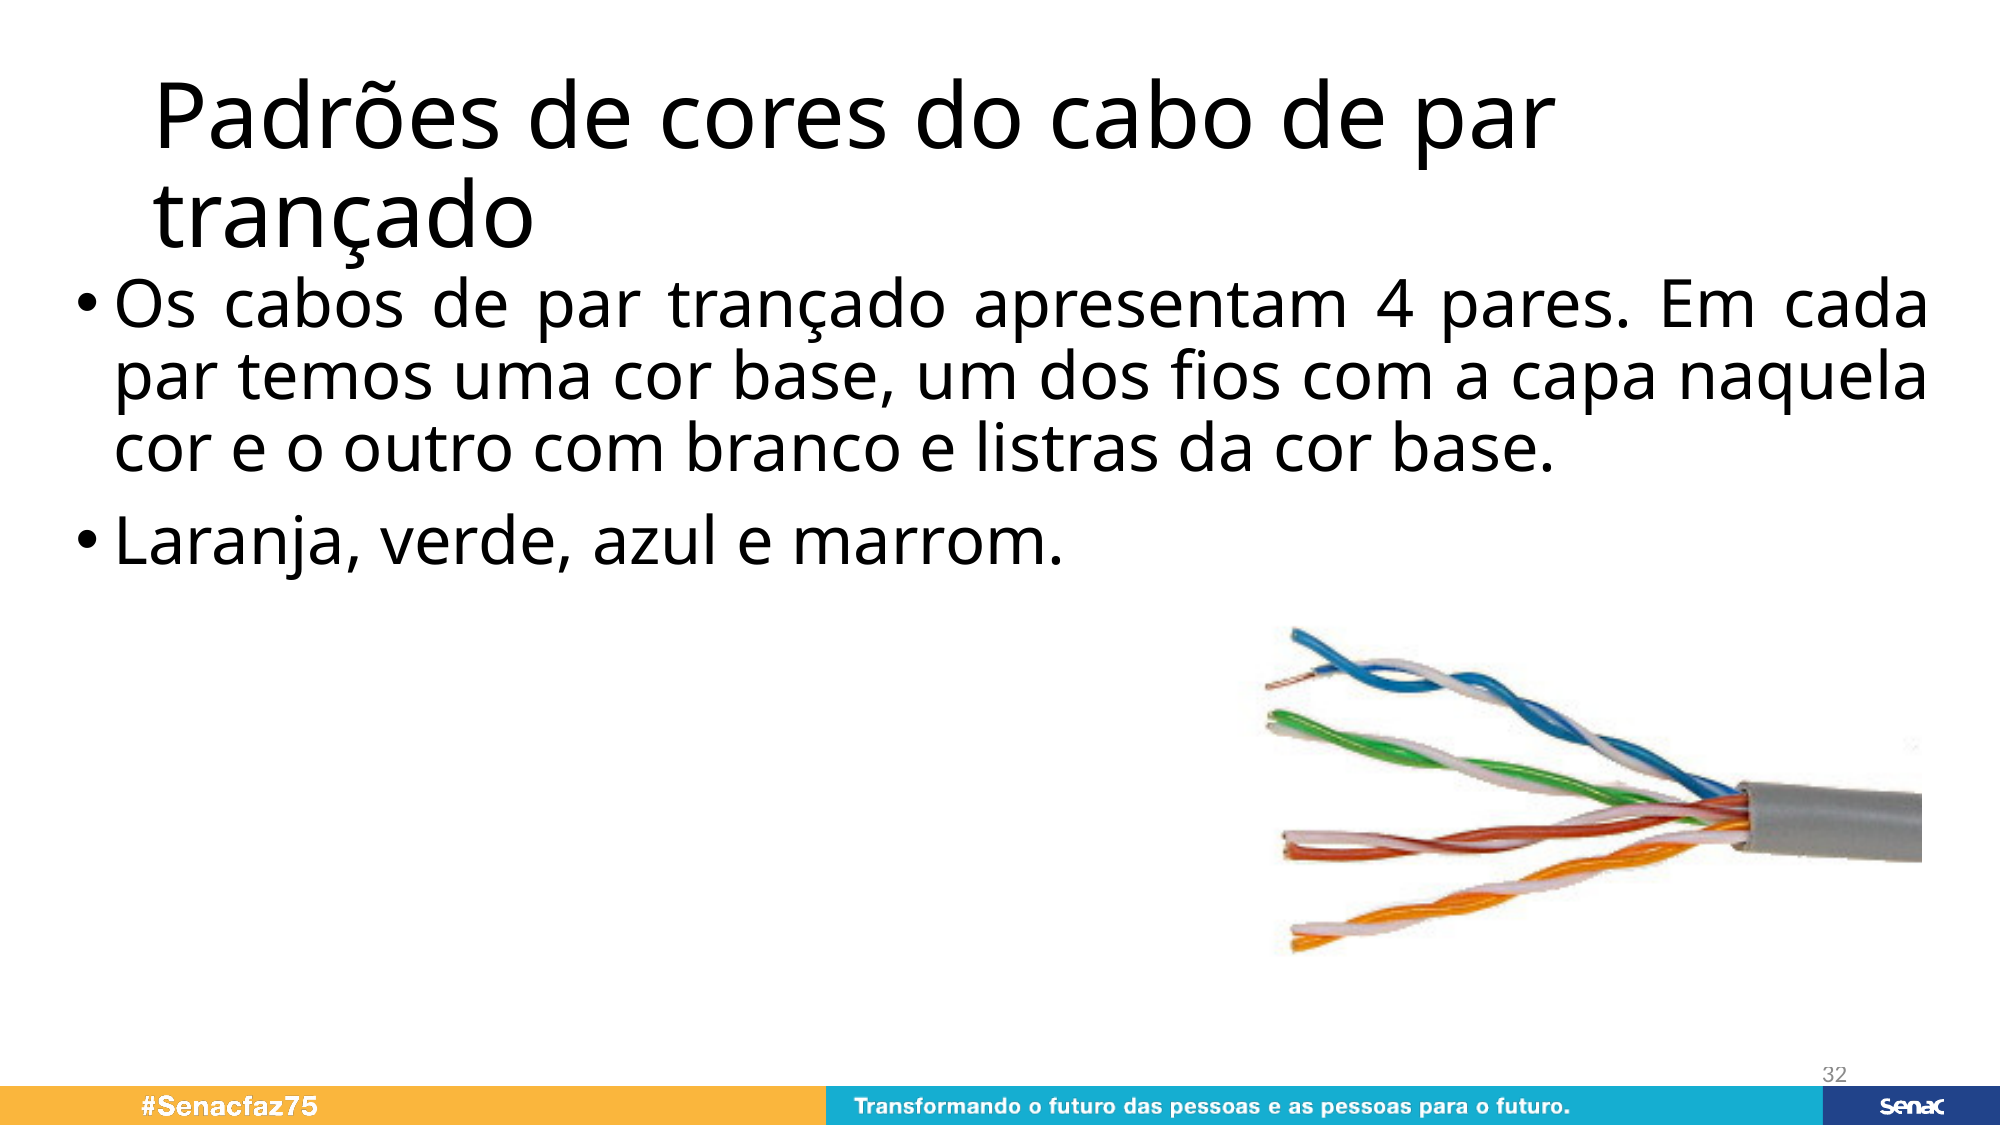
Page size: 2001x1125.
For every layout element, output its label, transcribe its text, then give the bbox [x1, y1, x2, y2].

picture [1203, 517, 1922, 1067]
list Os cabos de par trançado apresentam 4 pares. Em cada par temos uma cor base, um dos fios com a capa naquela cor e o outro com branco e listras da cor base. Laranja, verde, azul e marrom. [60, 262, 1949, 783]
picture [0, 1078, 2000, 1125]
title Padrões de cores do cabo de par trançado [137, 59, 1863, 262]
slide_number 32 [1412, 1067, 1863, 1103]
